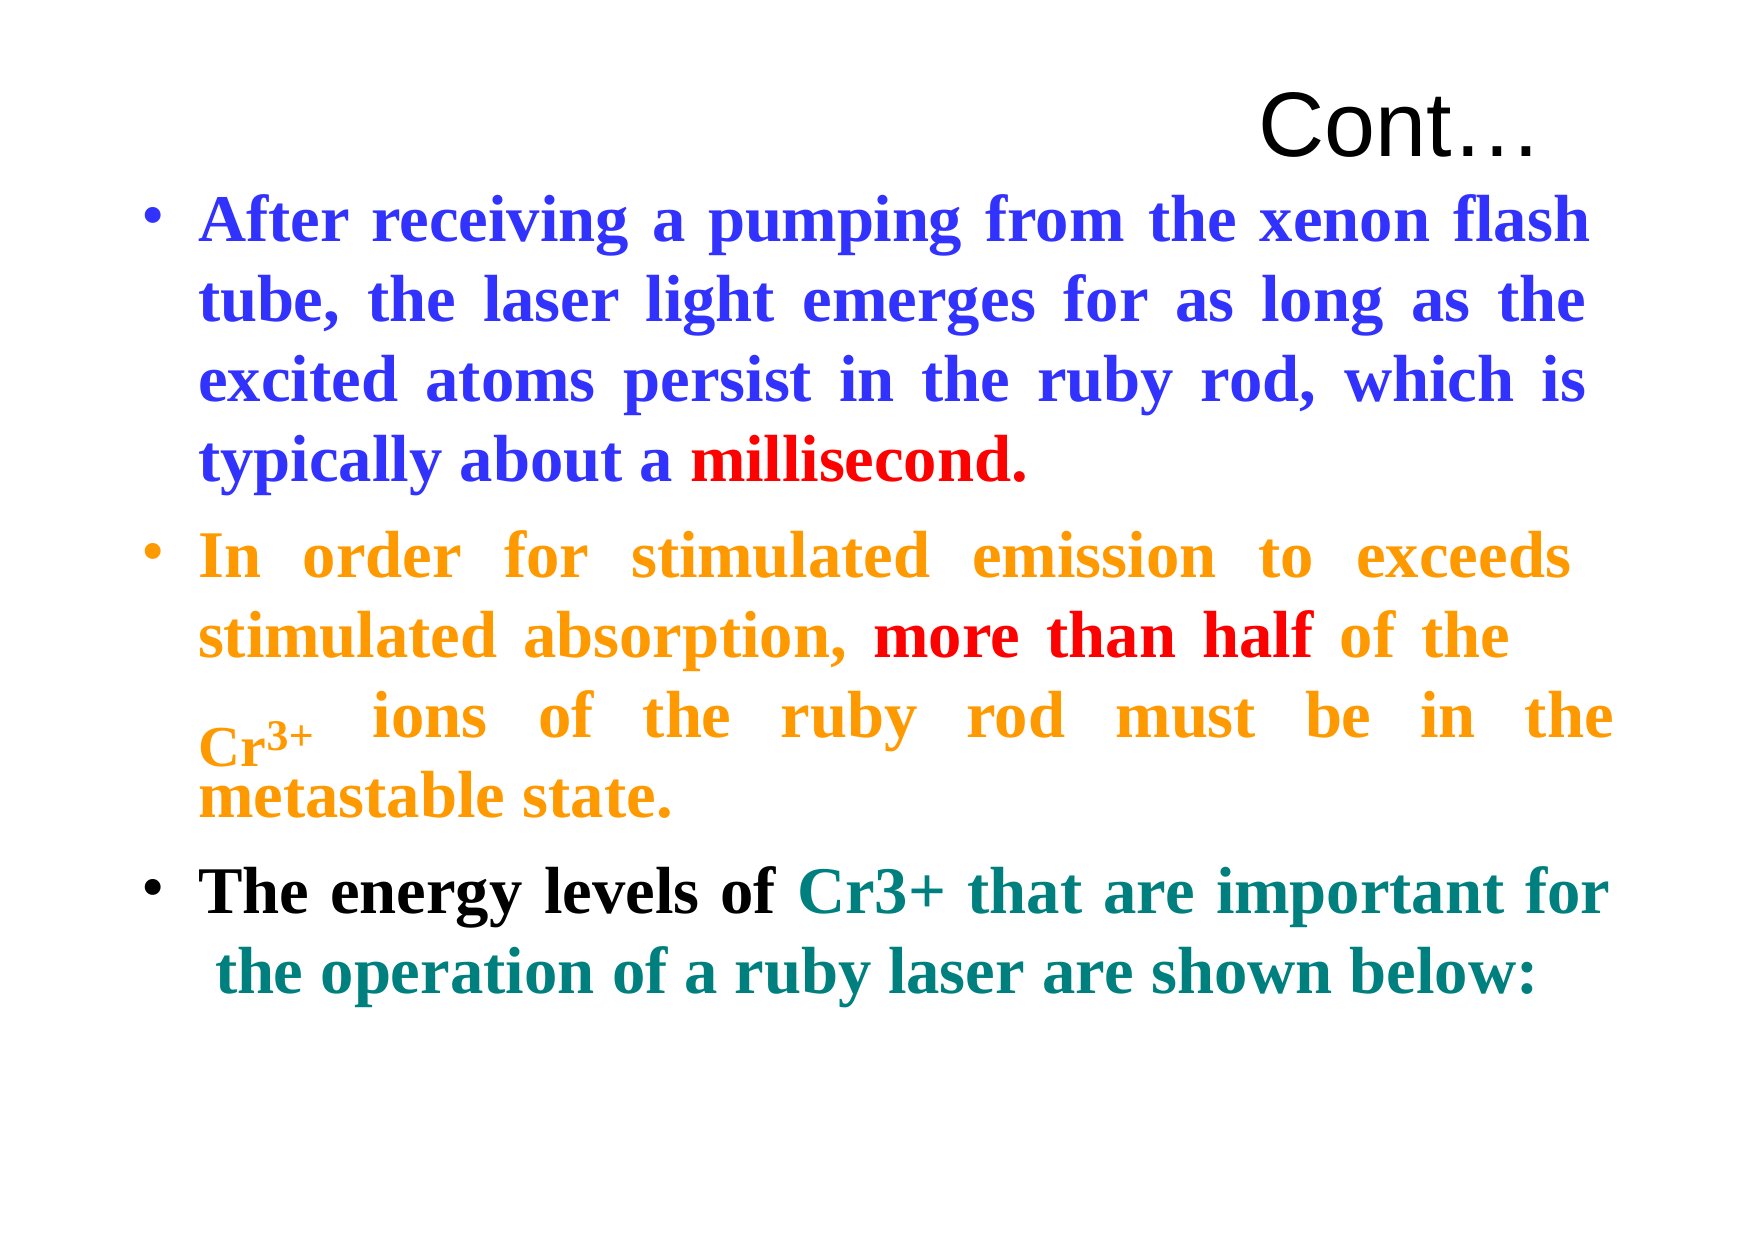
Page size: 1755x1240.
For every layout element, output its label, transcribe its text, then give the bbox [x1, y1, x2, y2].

text_box After receiving a pumping from the xenon flash tube, the laser light emerges for as long as the excited atoms persist in the ruby rod, which is typically about a millisecond. In order for stimulated emission to exceeds stimulated absorption, more than half of the [139, 172, 1615, 671]
text_box ions of the ruby rod must be in the [370, 668, 1614, 732]
title Cont… [1256, 62, 1547, 172]
text_box metastable state. The energy levels of Cr3+ that are important for the operation of a ruby laser are shown below: [139, 732, 1614, 1007]
text_box Cr3+ [191, 648, 331, 732]
